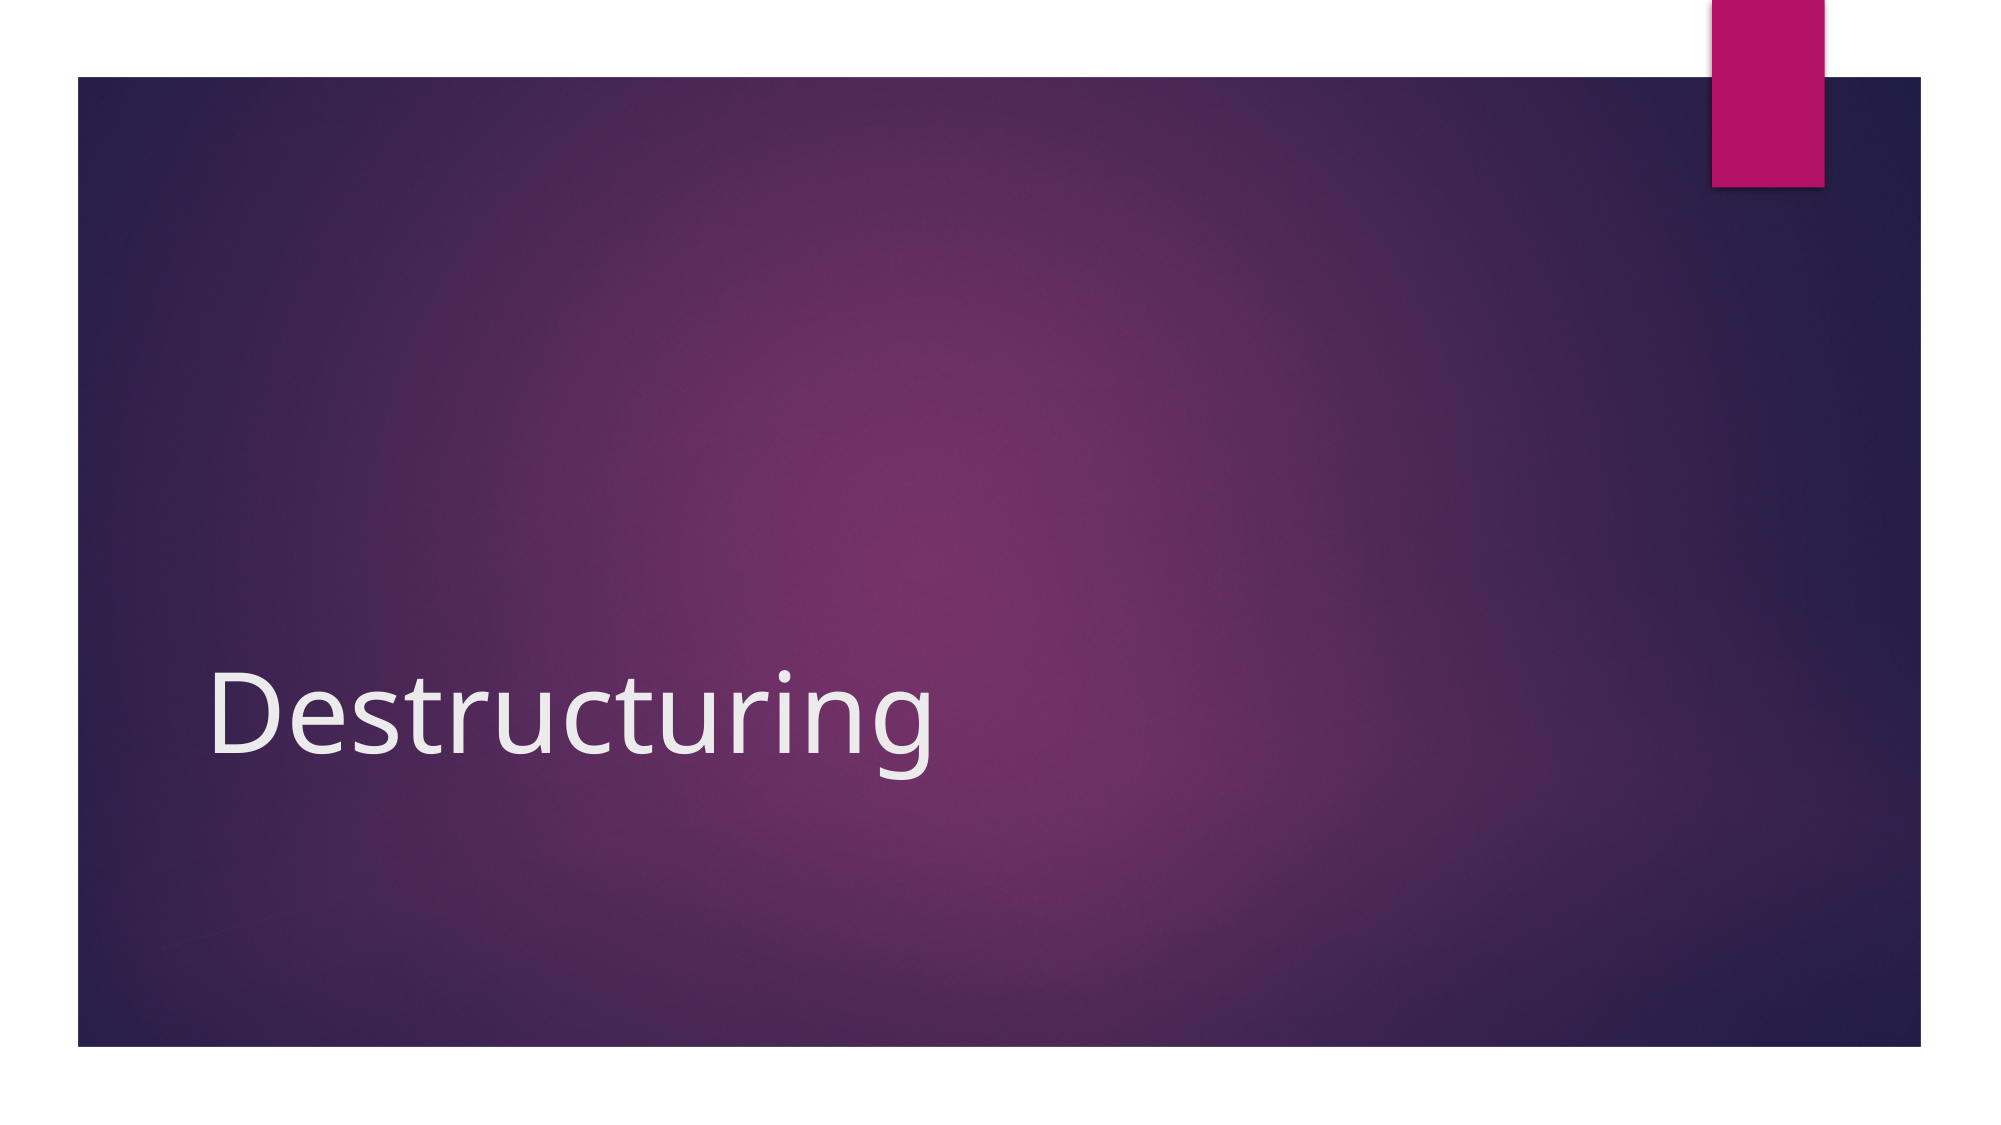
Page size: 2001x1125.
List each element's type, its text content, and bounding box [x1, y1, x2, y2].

title Destructuring [189, 344, 1638, 784]
